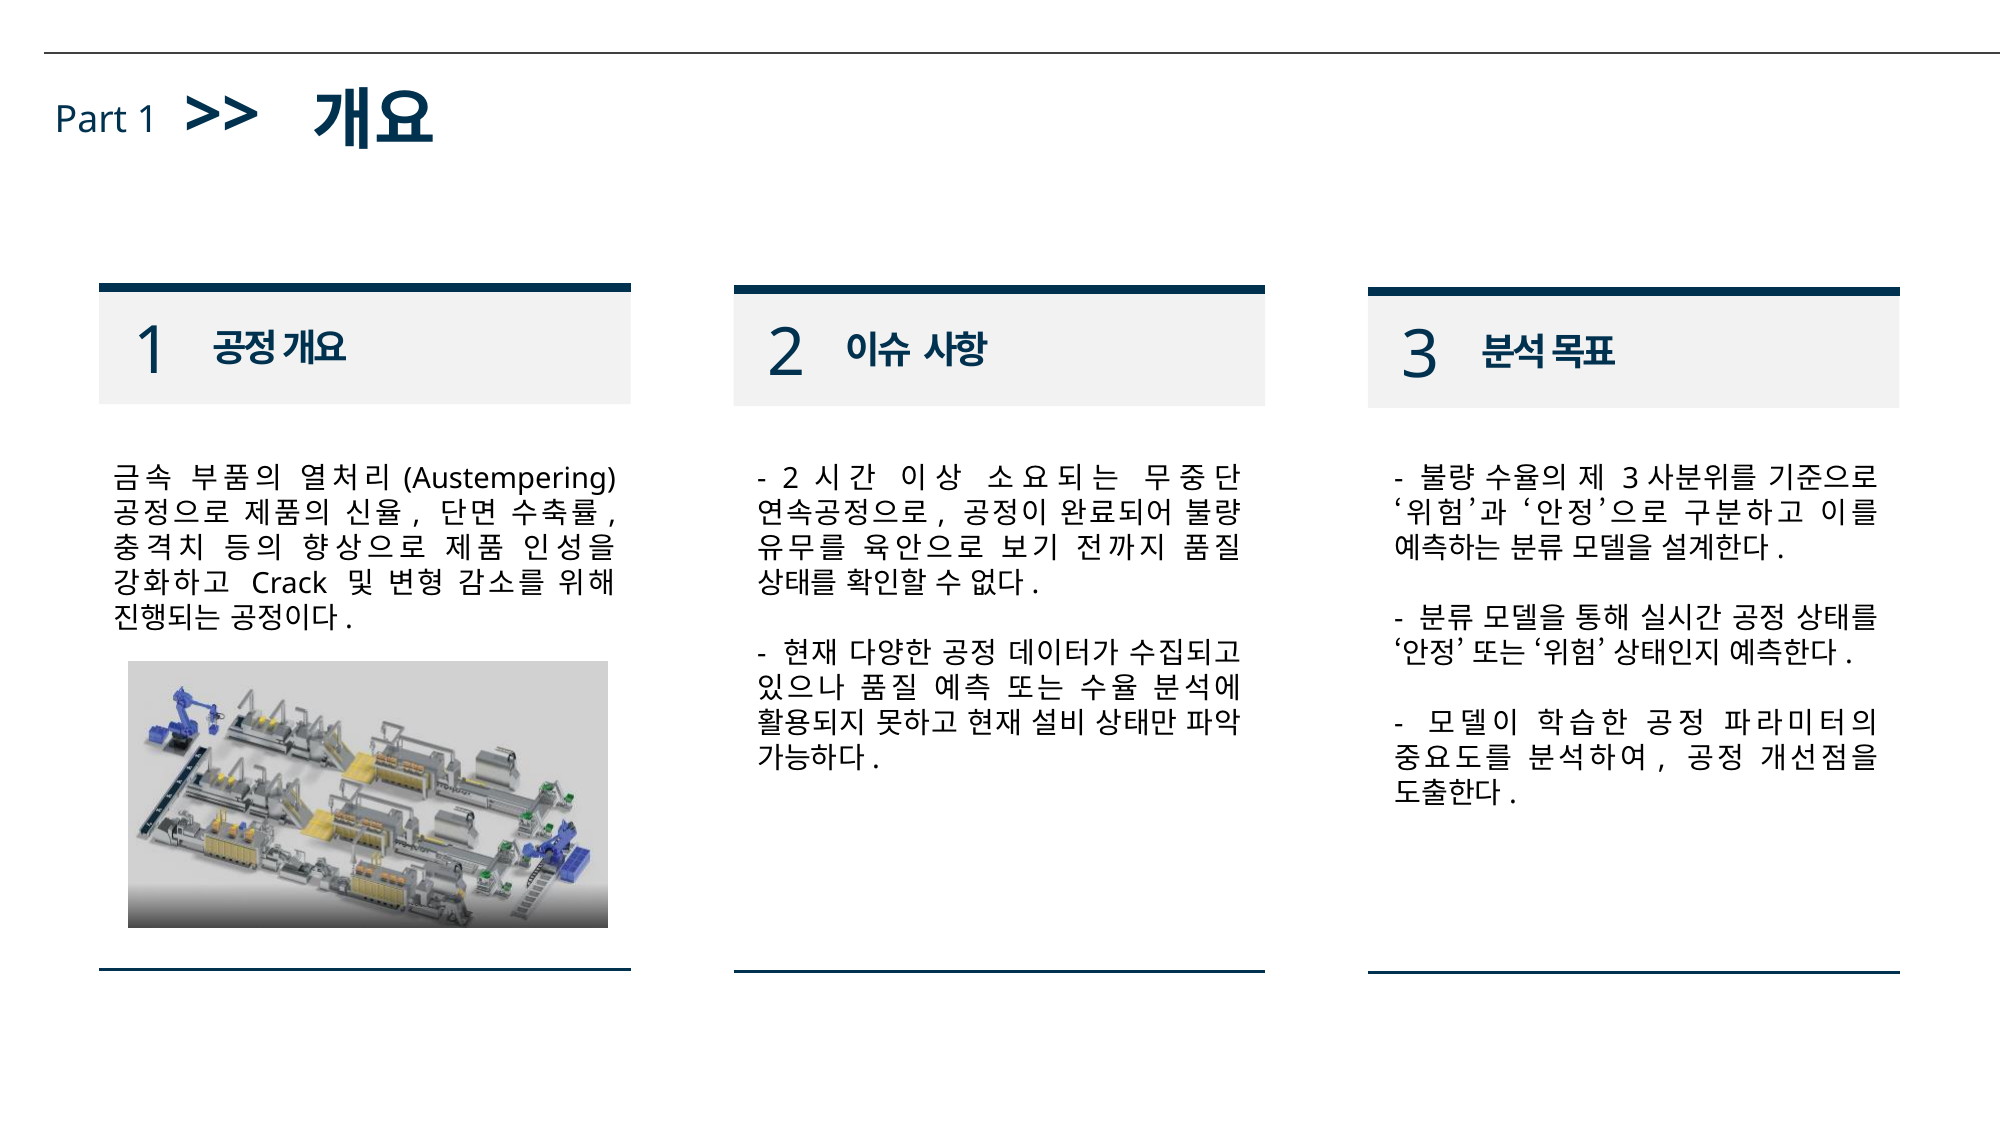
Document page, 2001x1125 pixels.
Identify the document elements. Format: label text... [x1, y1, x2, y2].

text_box >> [169, 63, 276, 159]
text_box - 불량 수율의 제 3사분위를 기준으로 ‘위험’과 ‘안정’으로 구분하고 이를 예측하는 분류 모델을 설계한다. - 분류 모델을 통해 실시간 공정 상태를 ‘안정’ 또는 ‘위험’ 상태인지 예측한다. - 모델이 학습한 공정 파라미터의 중요도를 분석하여, 공정 개선점을 도출한다. [1379, 451, 1894, 852]
text_box [733, 290, 1266, 407]
text_box [98, 285, 632, 405]
text_box 분석 목표 [1466, 320, 1633, 381]
text_box 공정 개요 [197, 316, 364, 377]
text_box [100, 584, 1545, 639]
text_box - 2시간 이상 소요되는 무중단 연속공정으로, 공정이 완료되어 불량 유무를 육안으로 보기 전까지 품질 상태를 확인할 수 없다. - 현재 다양한 공정 데이터가 수집되고 있으나 품질 예측 또는 수율 분석에 활용되지 못하고 현재 설비 상태만 파악 가능하다. [742, 451, 1257, 584]
text_box - 2시간 이상 소요되는 무중단 연속공정으로, 공정이 완료되어 불량 유무를 육안으로 보기 전까지 품질 상태를 확인할 수 없다. - 현재 다양한 공정 데이터가 수집되고 있으나 품질 예측 또는 수율 분석에 활용되지 못하고 현재 설비 상태만 파악 가능하다. [742, 639, 1257, 782]
text_box 2 [752, 301, 821, 397]
picture [128, 661, 608, 928]
text_box 이슈 사항 [831, 318, 1005, 379]
text_box 개요 [297, 69, 451, 165]
text_box 금속 부품의 열처리(Austempering) 공정으로 제품의 신율, 단면 수축률, 충격치 등의 향상으로 제품 인성을 강화하고 Crack 및 변형 감소를 위해 진행되는 공정이다. [99, 451, 631, 642]
text_box 1 [118, 299, 187, 395]
text_box [1367, 292, 1900, 409]
text_box 3 [1387, 303, 1456, 399]
text_box Part 1 [39, 87, 174, 147]
